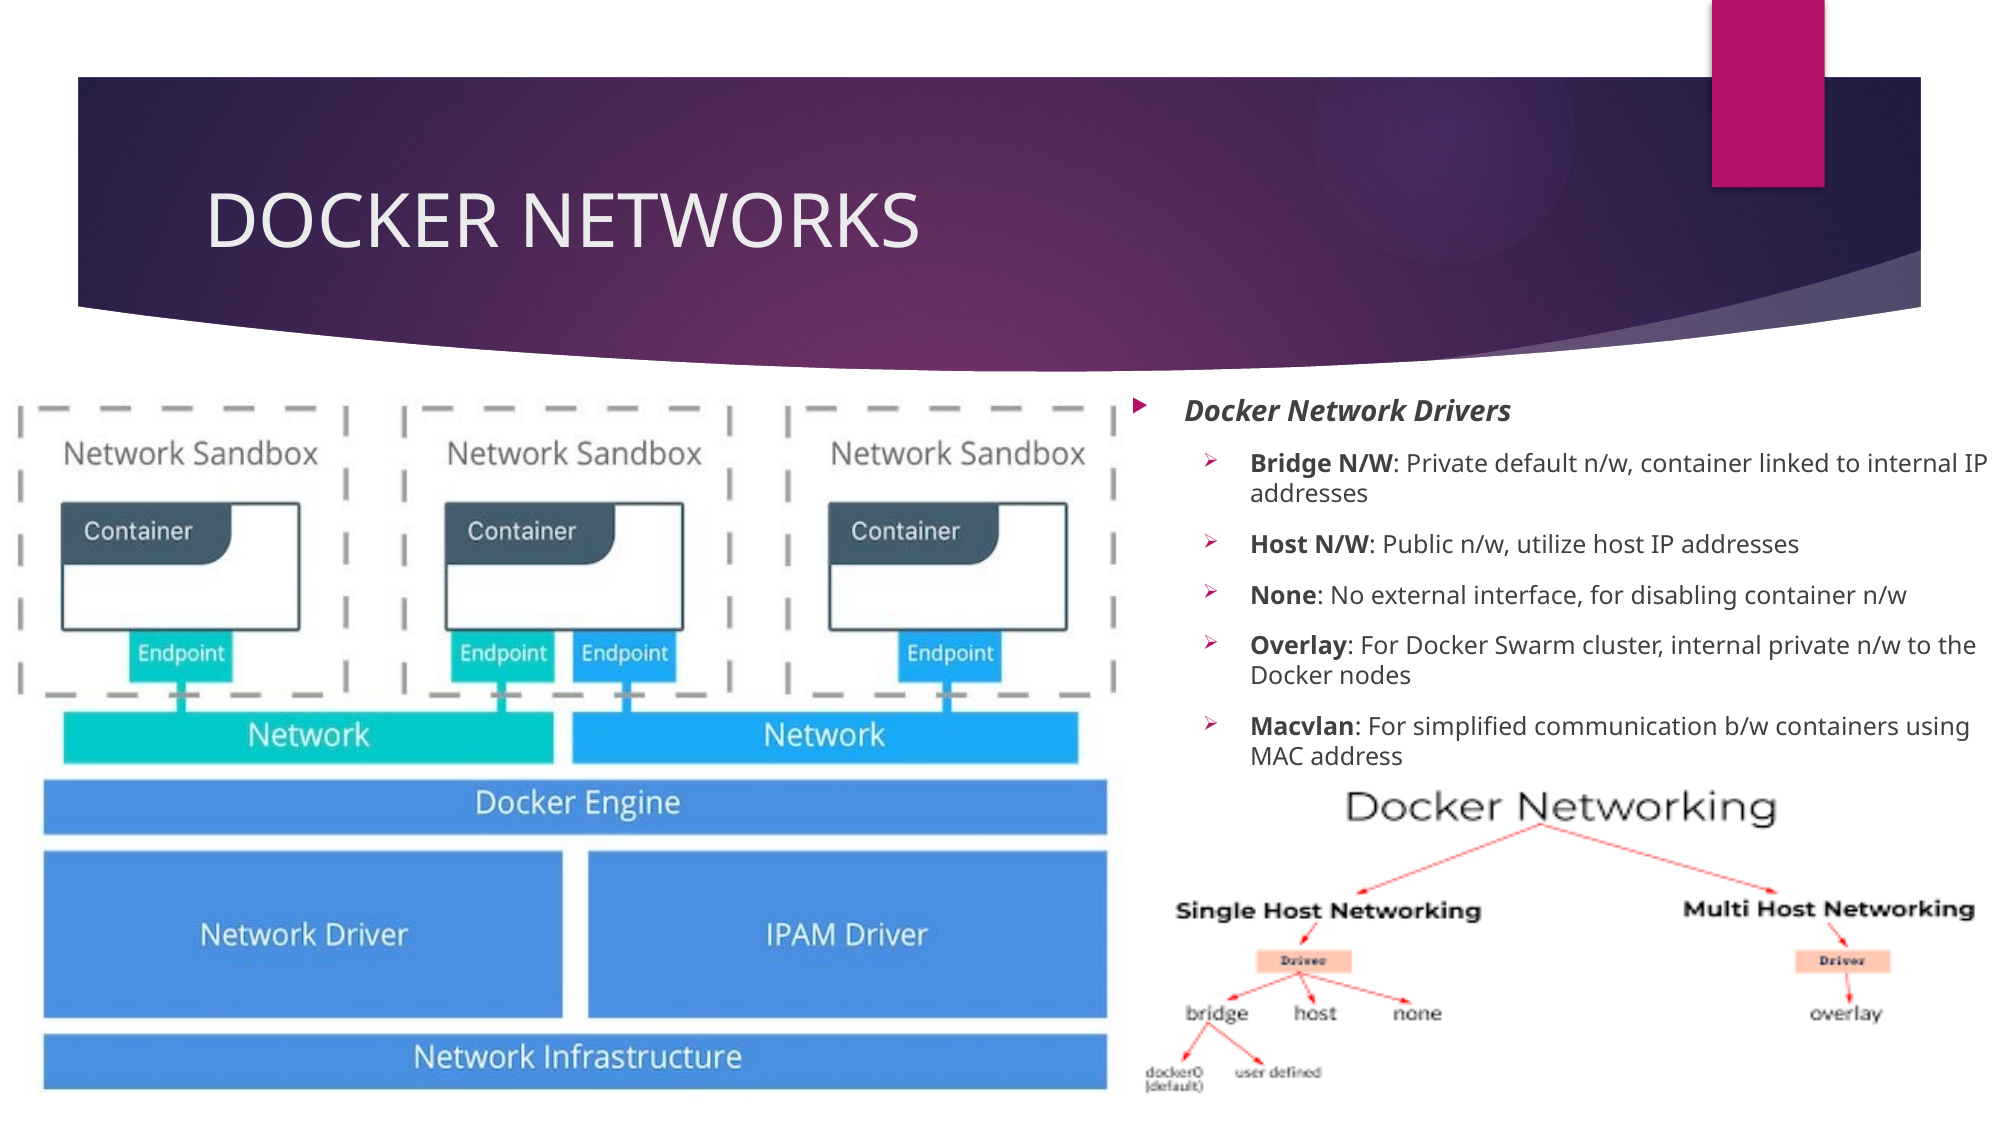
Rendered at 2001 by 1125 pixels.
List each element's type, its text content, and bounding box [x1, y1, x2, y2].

title DOCKER NETWORKS [189, 159, 1627, 276]
picture [0, 384, 1985, 1107]
list Docker Network Drivers Bridge N/W: Private default n/w, container linked to internal IP addresses Host N/W: Public n/w, utilize host IP addresses None: No external interface, for disabling container n/w Overlay: For Docker Swarm cluster, internal private n/w to the Docker nodes Macvlan: For simplified communication b/w containers using MAC address [1135, 384, 2000, 761]
